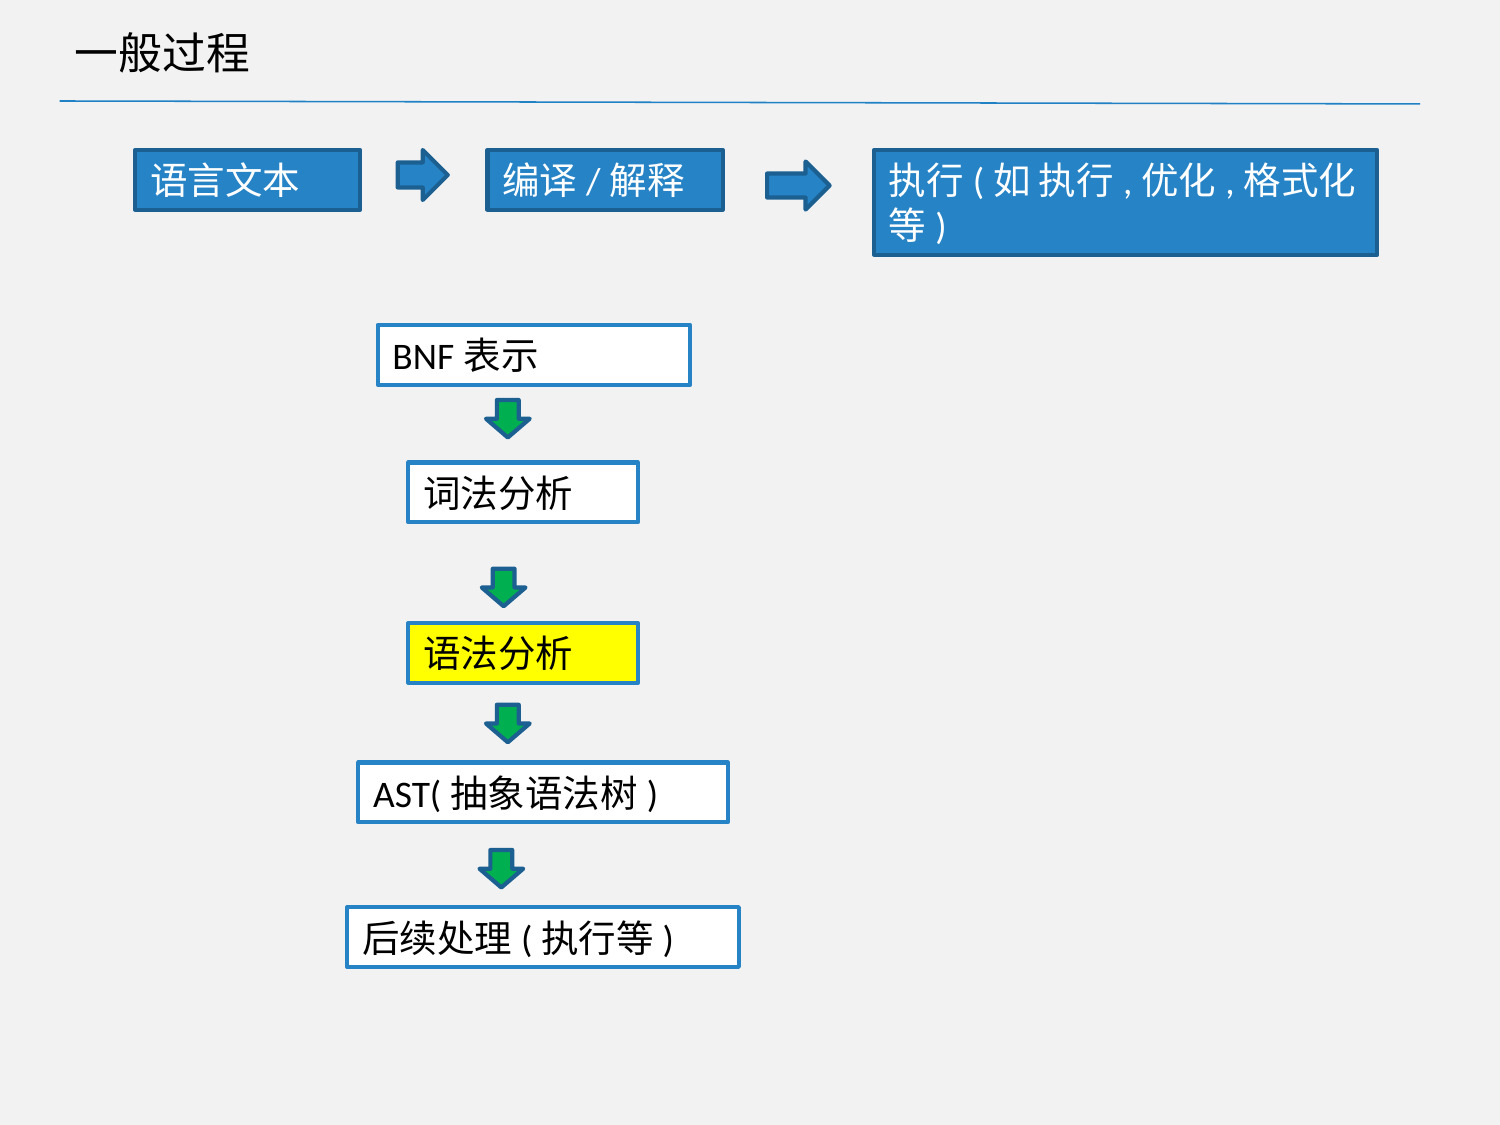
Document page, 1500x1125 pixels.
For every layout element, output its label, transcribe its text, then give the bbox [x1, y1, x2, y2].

text_box 执行(如 执行,优化,格式化等) [872, 148, 1379, 257]
text_box [395, 148, 450, 202]
text_box 编译/解释 [485, 148, 725, 212]
text_box [765, 159, 832, 212]
text_box [483, 397, 532, 440]
title 一般过程 [59, 12, 1354, 93]
text_box AST(抽象语法树) [356, 760, 730, 824]
text_box BNF表示 [376, 323, 692, 387]
text_box [483, 702, 532, 744]
text_box [479, 566, 528, 608]
text_box 后续处理(执行等) [345, 905, 741, 969]
text_box 语法分析 [406, 621, 640, 685]
text_box [477, 847, 526, 890]
text_box 词法分析 [406, 460, 640, 524]
text_box 语言文本 [133, 148, 362, 212]
